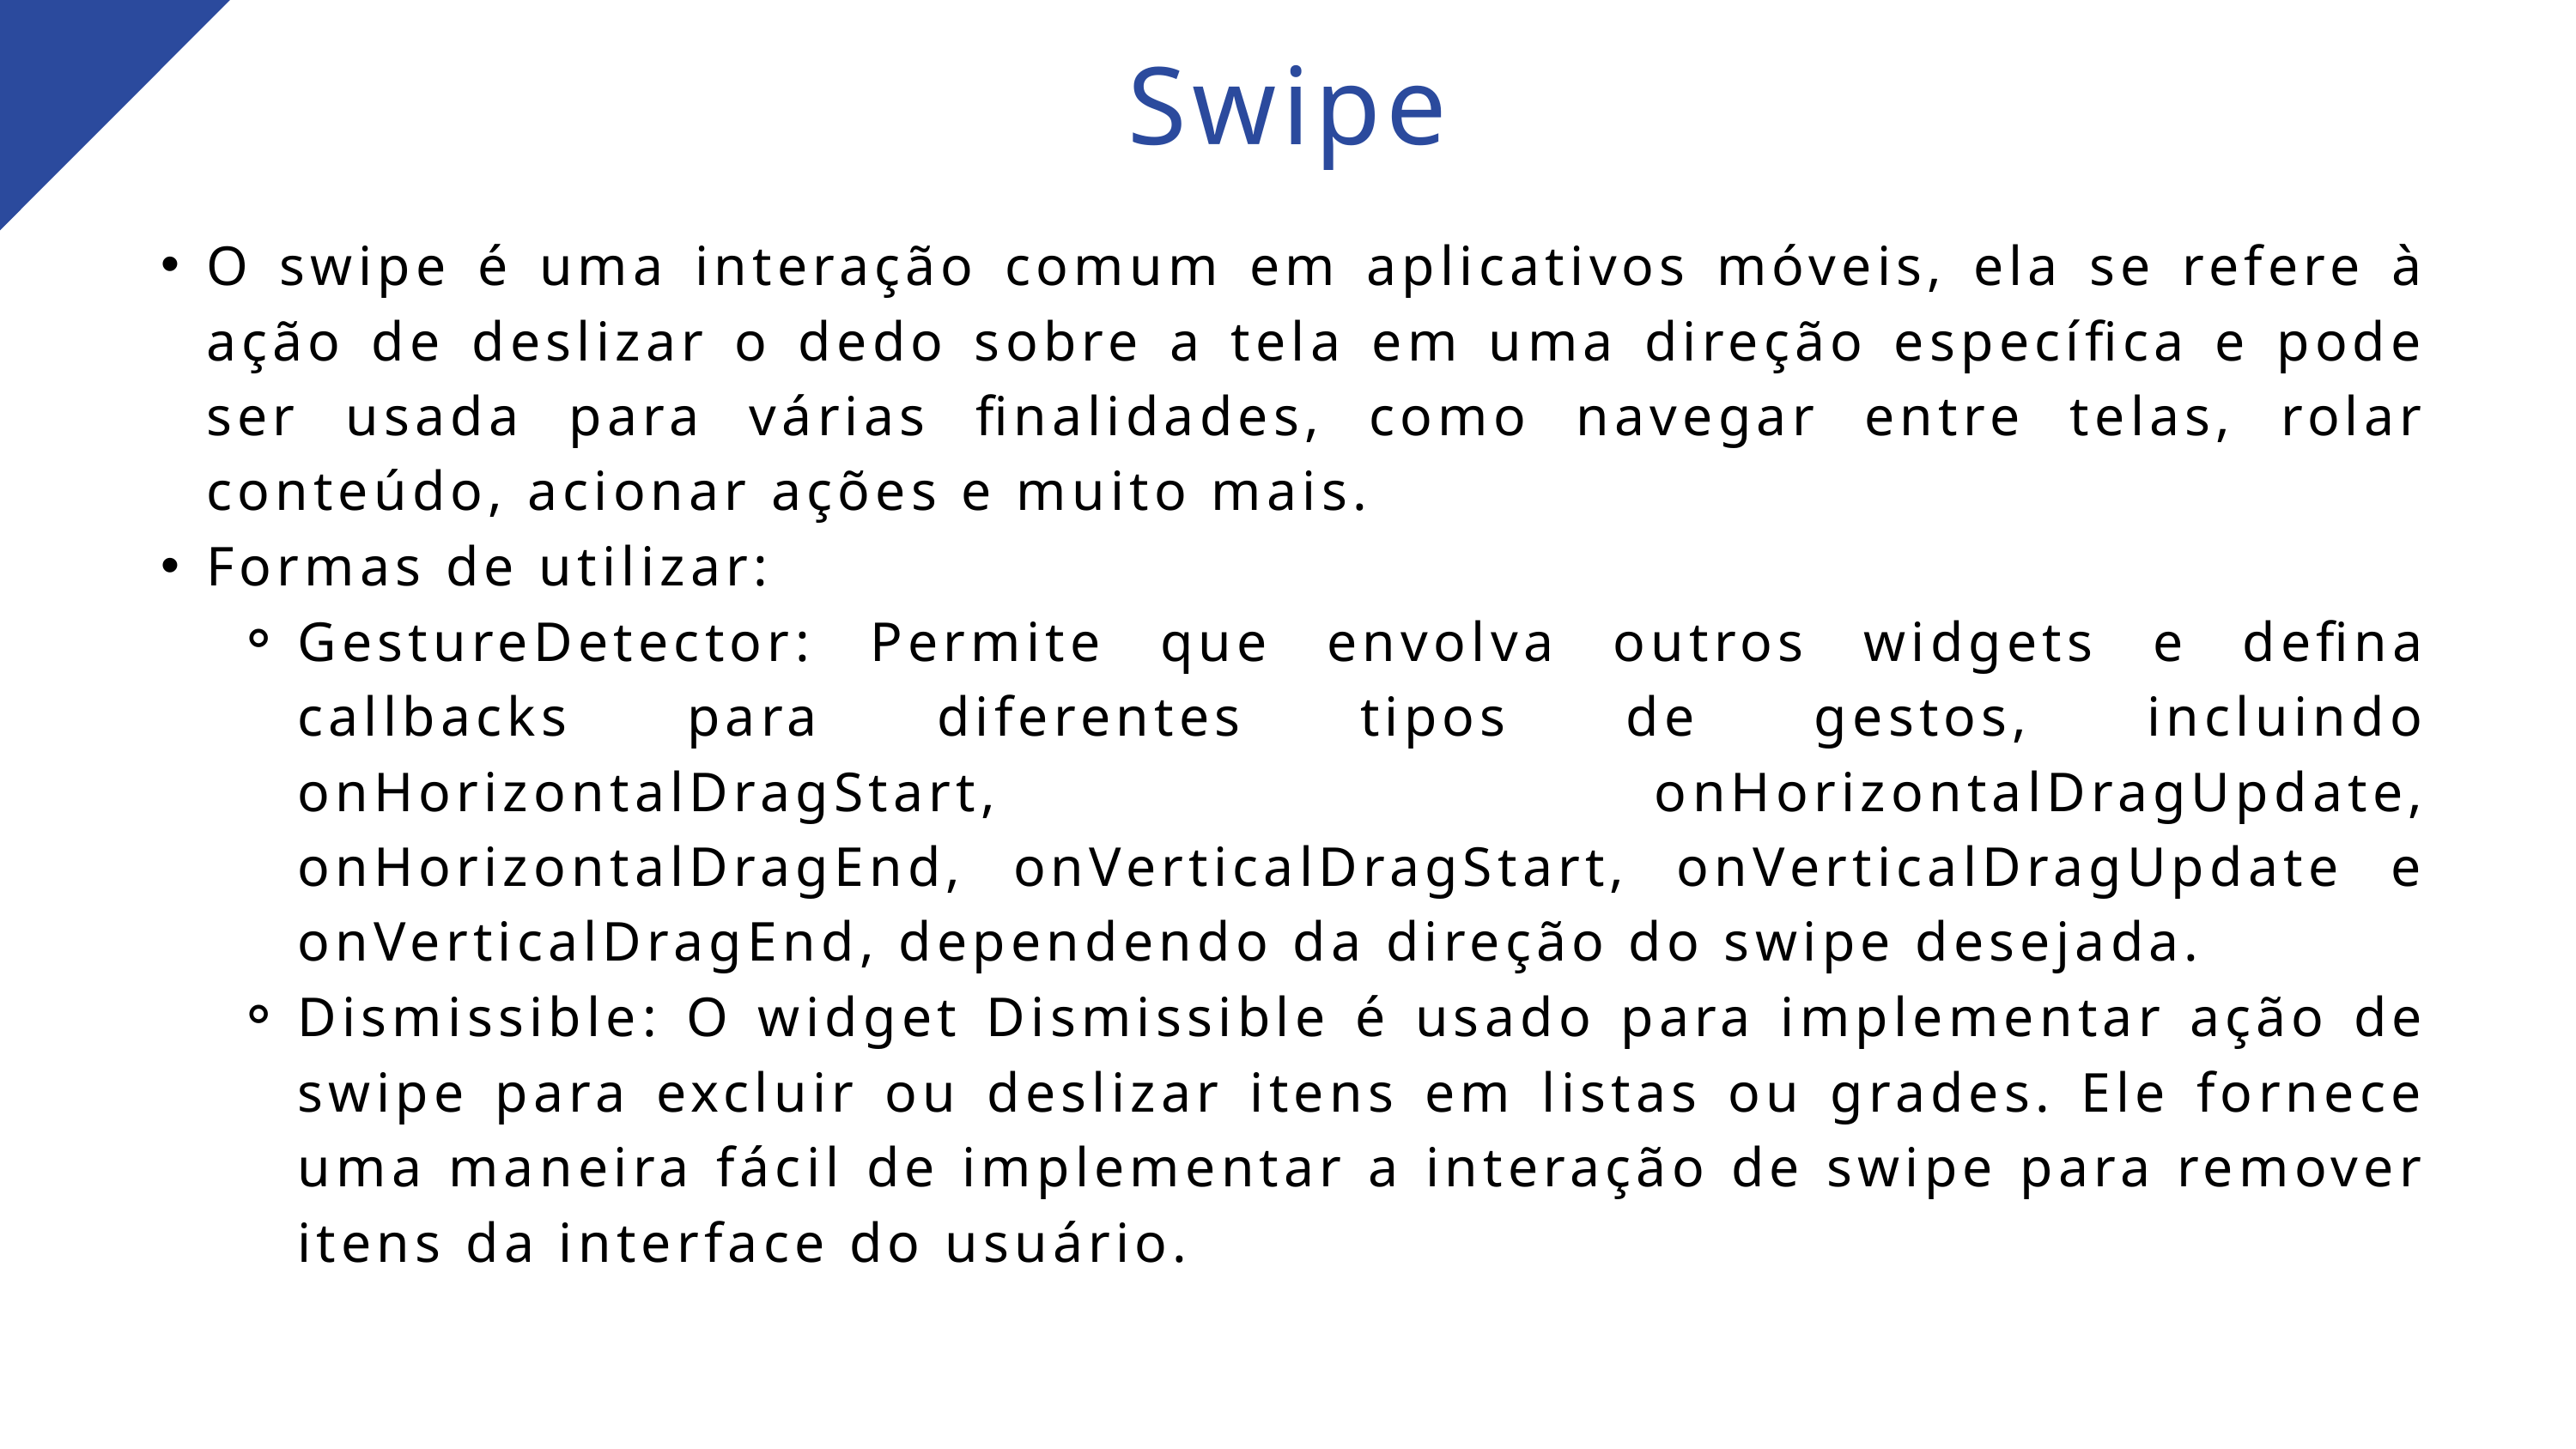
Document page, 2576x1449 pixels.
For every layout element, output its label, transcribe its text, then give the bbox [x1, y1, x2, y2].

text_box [0, 0, 231, 231]
text_box Swipe [392, 53, 2183, 167]
text_box O swipe é uma interação comum em aplicativos móveis, ela se refere à ação de deslizar o dedo sobre a tela em uma direção específica e pode ser usada para várias finalidades, como navegar entre telas, rolar conteúdo, acionar ações e muito mais. Formas de utilizar: GestureDetector: Permite que envolva outros widgets e defina callbacks para diferentes tipos de gestos, incluindo onHorizontalDragStart, onHorizontalDragUpdate, onHorizontalDragEnd, onVerticalDragStart, onVerticalDragUpdate e onVerticalDragEnd, dependendo da direção do swipe desejada. Dismissible: O widget Dismissible é usado para implementar ação de swipe para excluir ou deslizar itens em listas ou grades. Ele fornece uma maneira fácil de implementar a interação de swipe para remover itens da interface do usuário. [114, 221, 2432, 1273]
